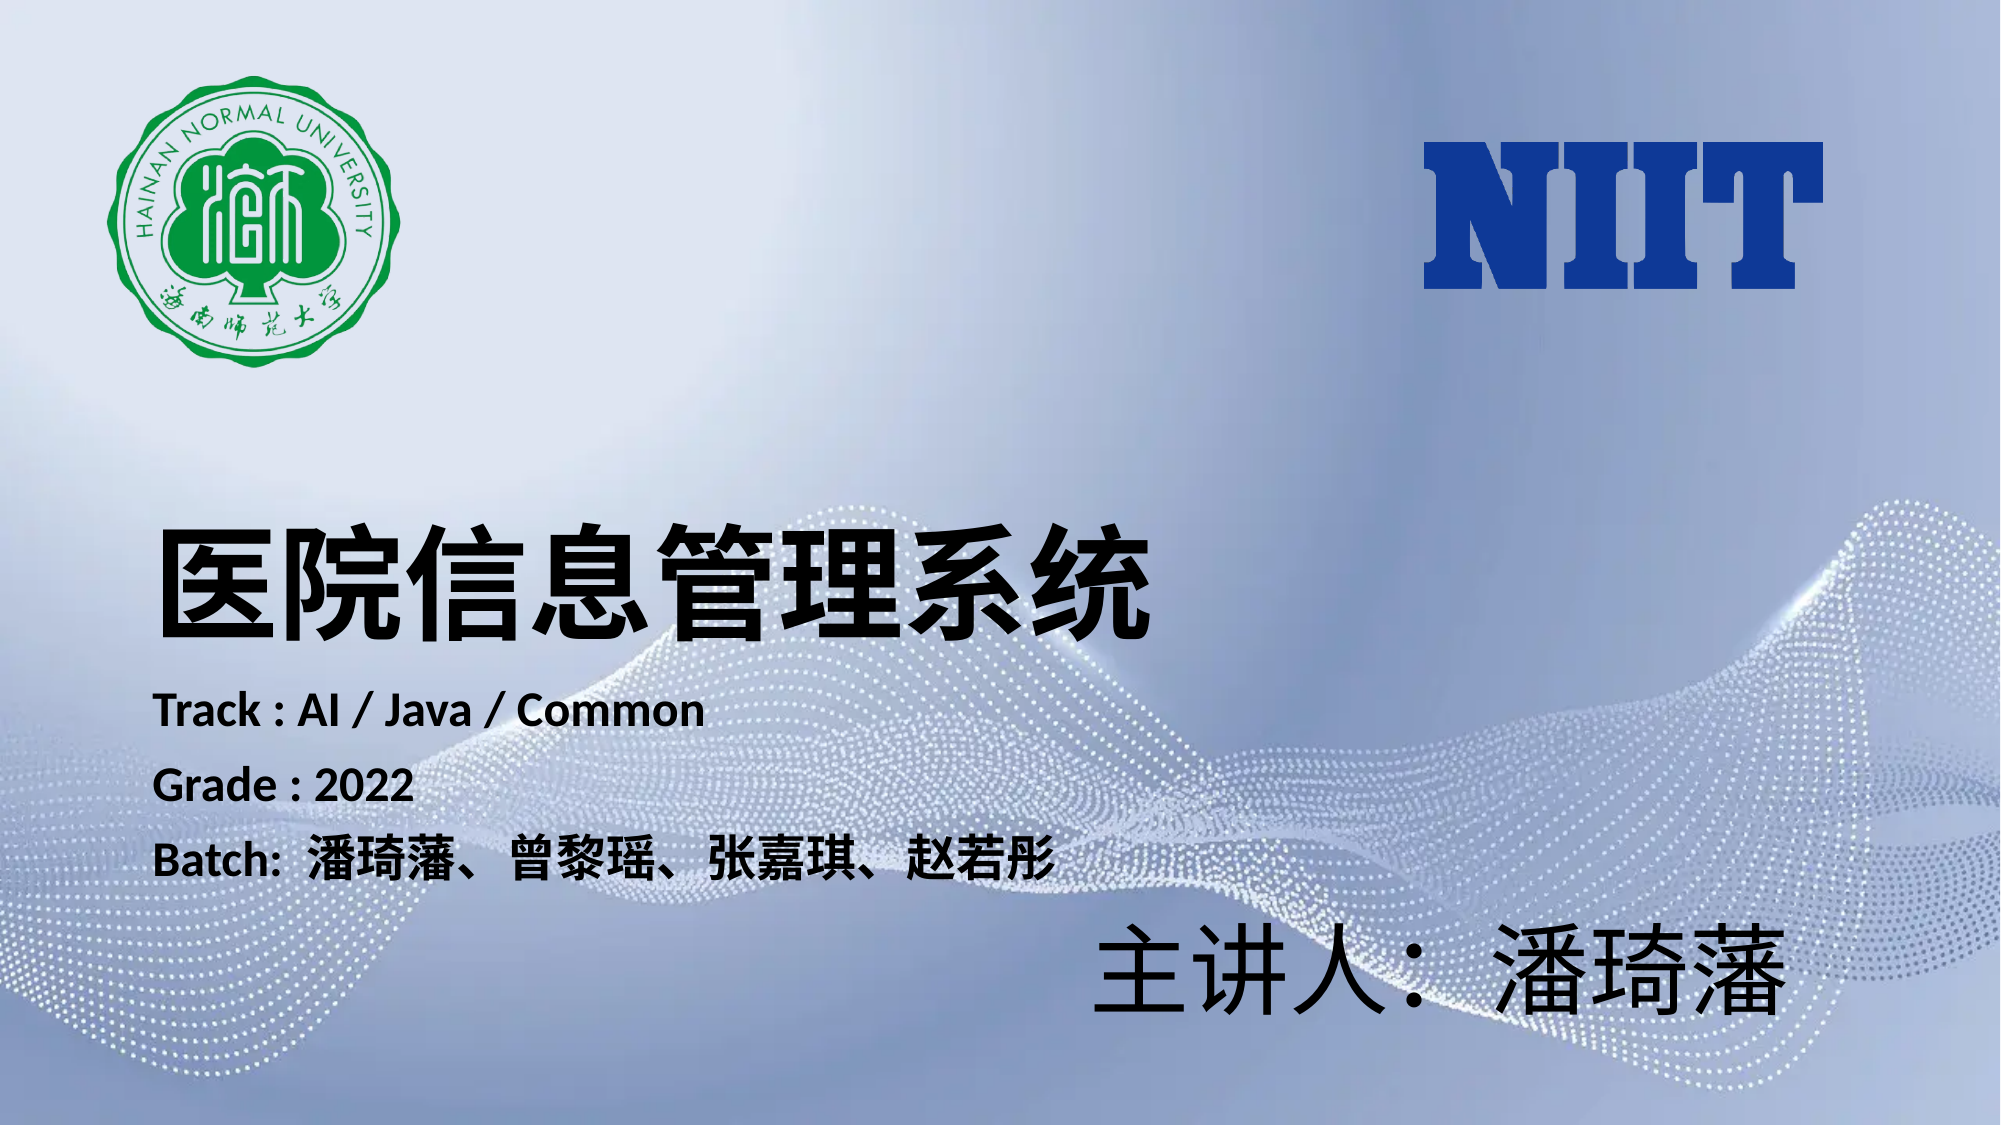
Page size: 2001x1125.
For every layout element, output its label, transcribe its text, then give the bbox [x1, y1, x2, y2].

subtitle Track : AI / Java / Common Grade : 2022 Batch: 潘琦藩、曾黎瑶、张嘉琪、赵若彤 [137, 675, 1638, 948]
title 医院信息管理系统 [138, 383, 1639, 665]
text_box 主讲人：潘琦藩 [1075, 900, 1947, 1092]
picture [0, 0, 2001, 1125]
